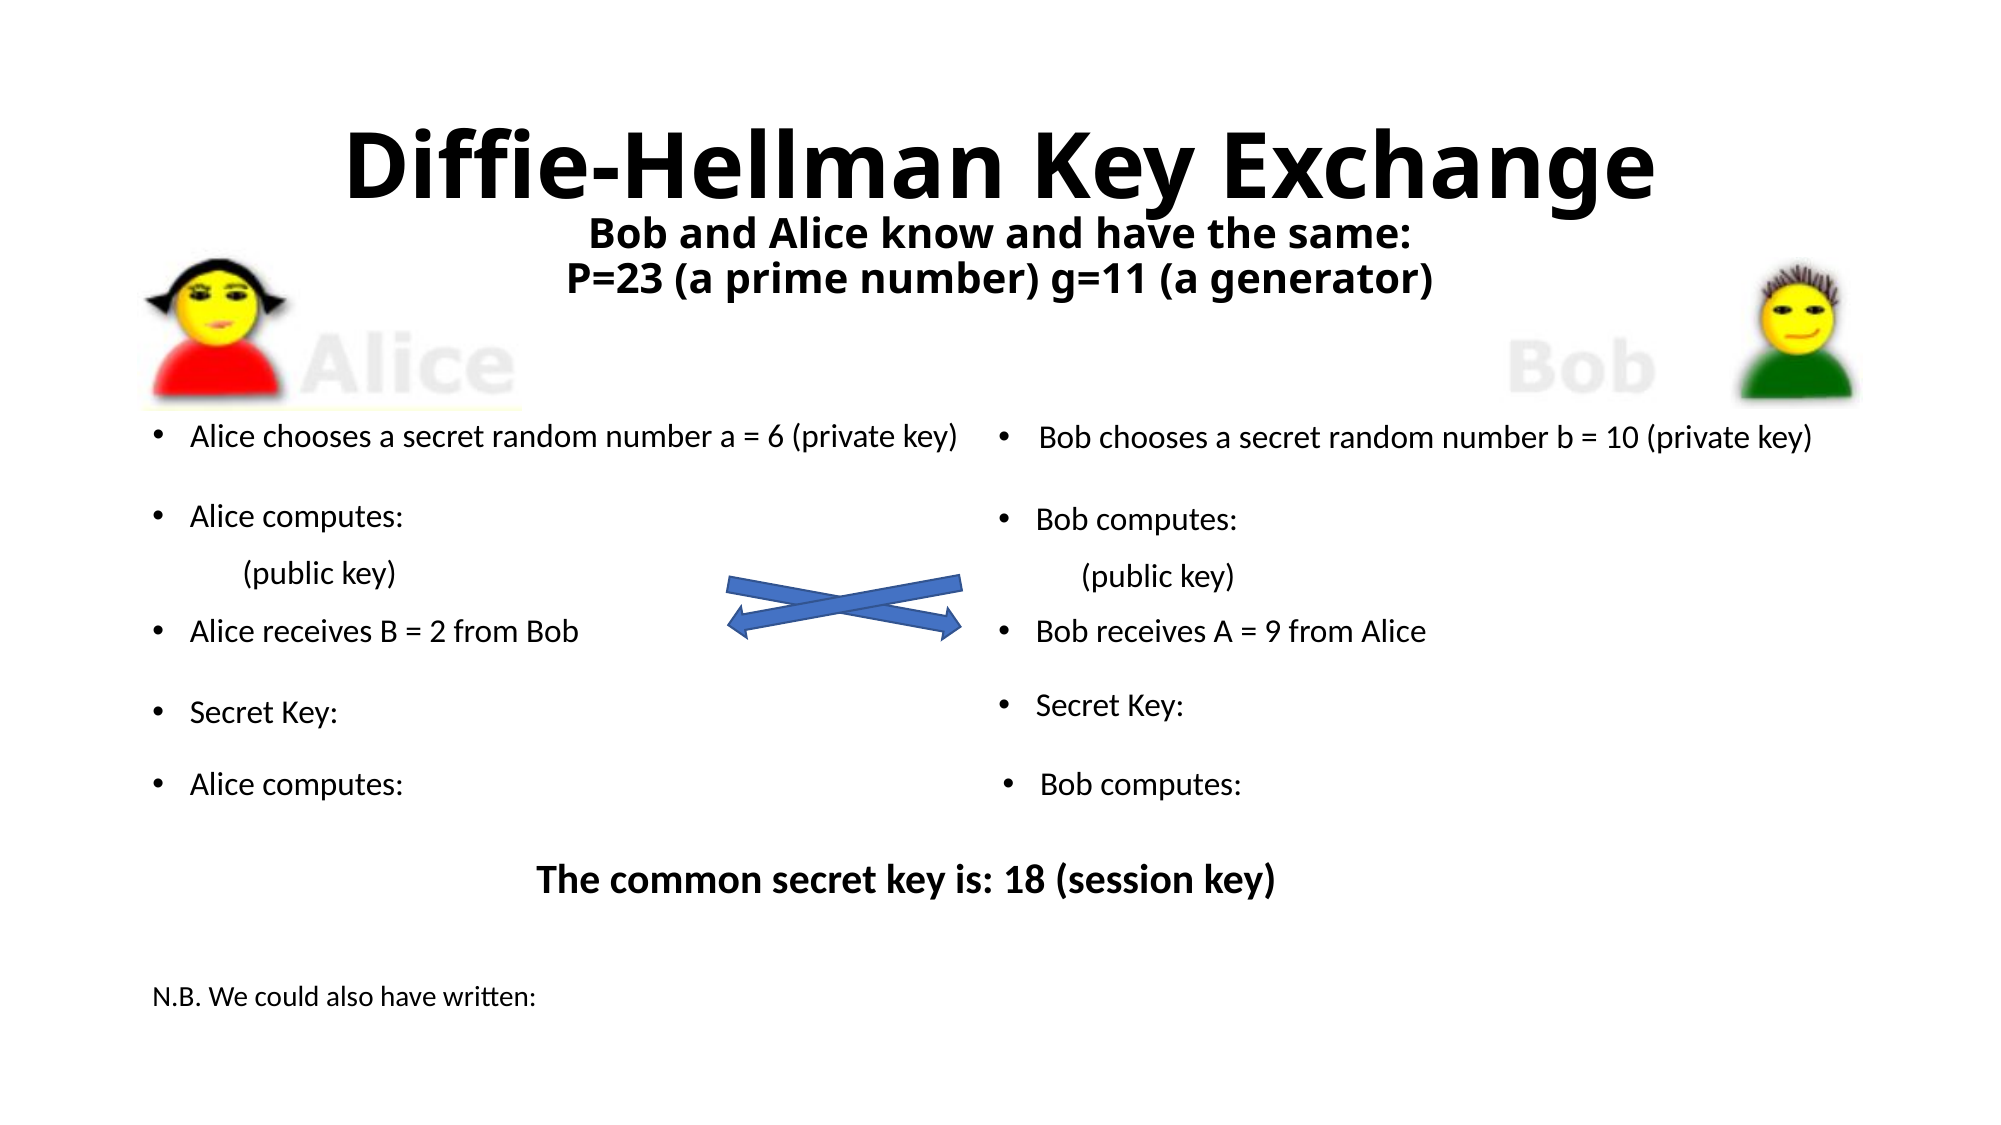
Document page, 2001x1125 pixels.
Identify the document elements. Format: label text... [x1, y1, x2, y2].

text_box Alice receives B = 2 from Bob [137, 606, 983, 685]
text_box [725, 575, 838, 605]
text_box Bob chooses a secret random number b = 10 (private key) [983, 412, 1830, 491]
text_box [841, 605, 962, 642]
title Diffie-Hellman Key Exchange [137, 59, 1863, 201]
picture [137, 235, 522, 411]
picture [1498, 257, 1863, 409]
list Alice chooses a secret random number a = 6 (private key) [137, 410, 984, 490]
text_box The common secret key is: 18 (session key) [483, 850, 1330, 929]
text_box [726, 573, 964, 640]
text_box Bob and Alice know and have the same: P=23 (a prime number) g=11 (a generator) [137, 201, 1863, 314]
text_box Bob receives A = 9 from Alice [983, 606, 1830, 685]
